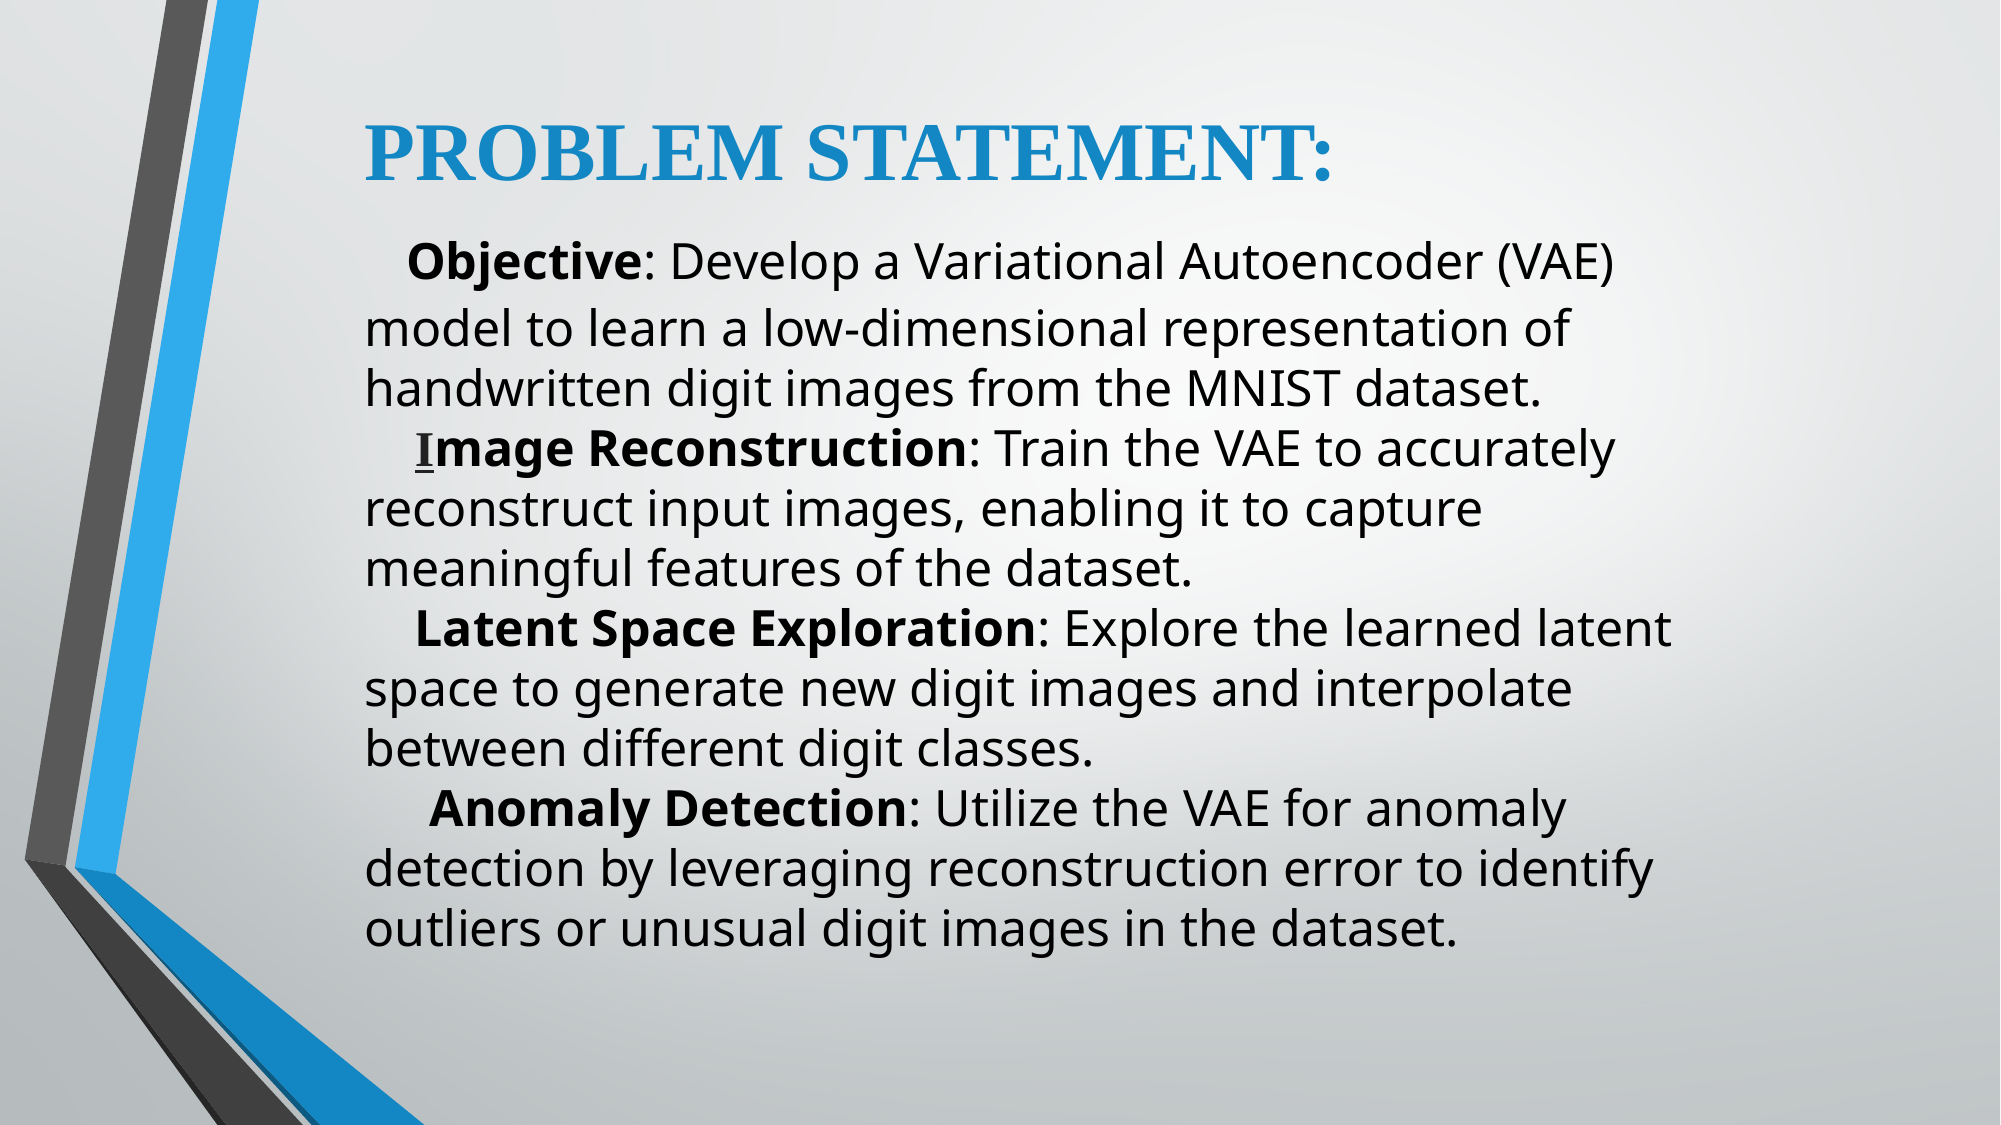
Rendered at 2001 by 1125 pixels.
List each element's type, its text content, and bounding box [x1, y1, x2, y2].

text_box PROBLEM STATEMENT: Objective: Develop a Variational Autoencoder (VAE) model to learn a low-dimensional representation of handwritten digit images from the MNIST dataset. Image Reconstruction: Train the VAE to accurately reconstruct input images, enabling it to capture meaningful features of the dataset. Latent Space Exploration: Explore the learned latent space to generate new digit images and interpolate between different digit classes. Anomaly Detection: Utilize the VAE for anomaly detection by leveraging reconstruction error to identify outliers or unusual digit images in the dataset. [349, 89, 1740, 1125]
